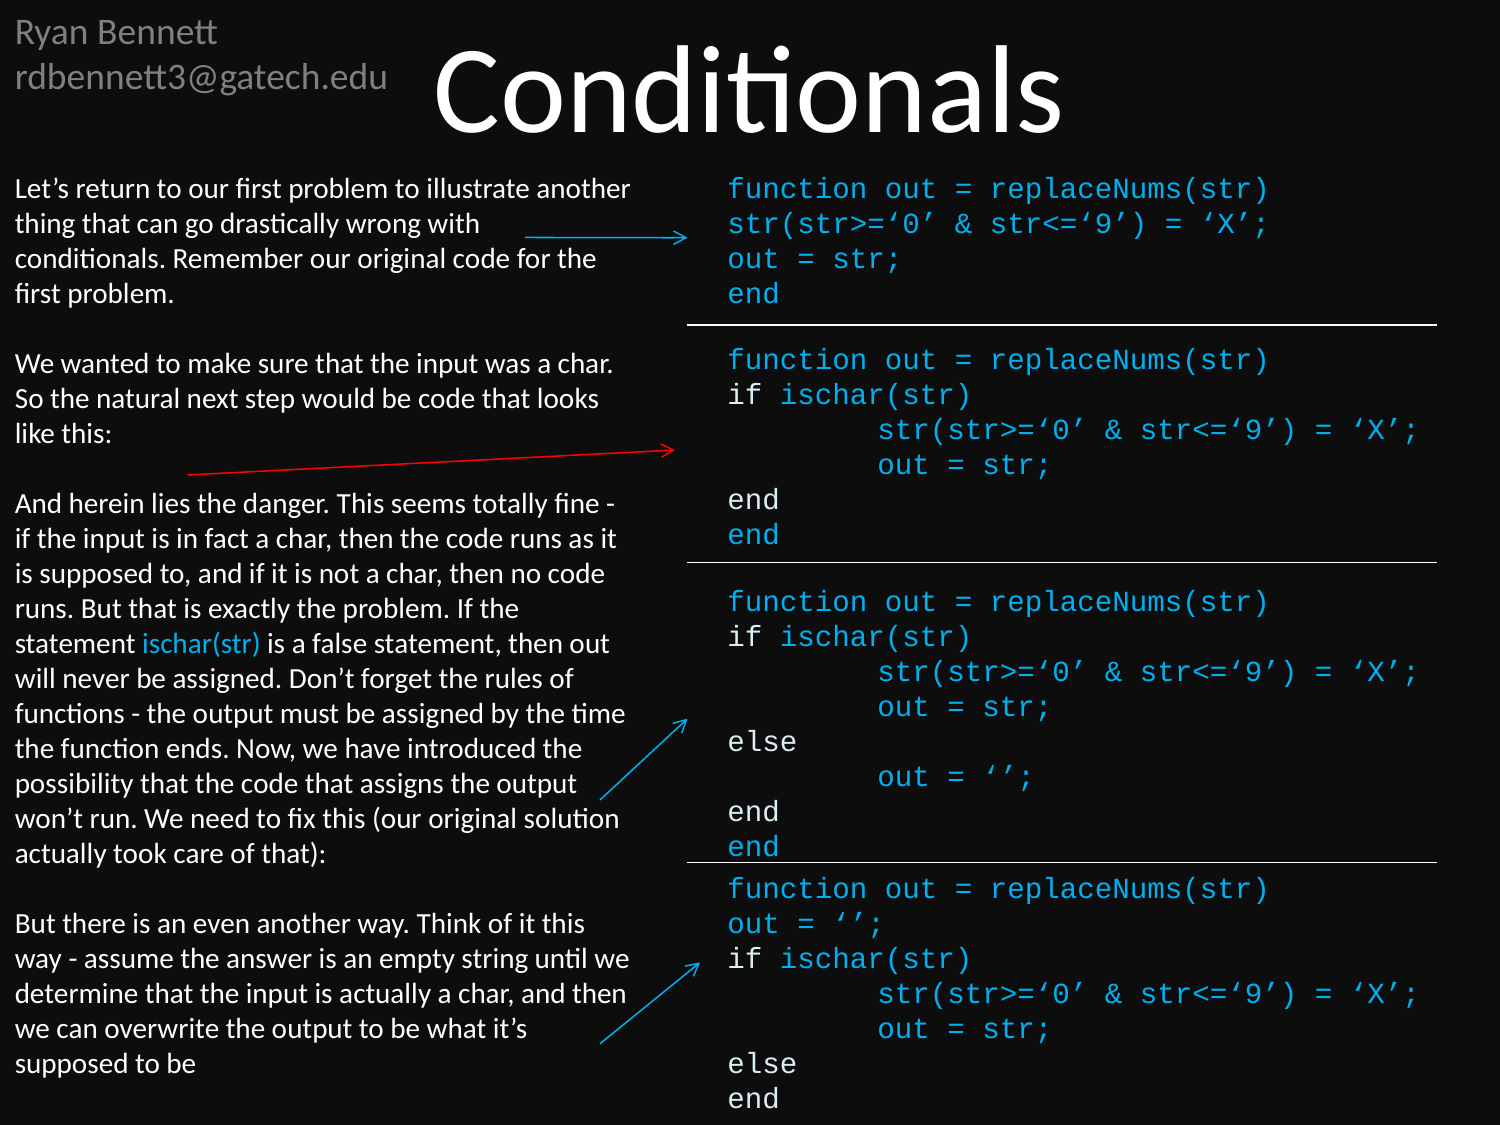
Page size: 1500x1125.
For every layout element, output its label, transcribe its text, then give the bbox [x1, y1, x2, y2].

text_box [187, 449, 676, 476]
text_box function out = replaceNums(str) if ischar(str) str(str>=‘0’ & str<=‘9’) = ‘X’; out = str; end end [562, 333, 1438, 574]
text_box function out = replaceNums(str) str(str>=‘0’ & str<=‘9’) = ‘X’; out = str; end [562, 162, 1438, 333]
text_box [599, 962, 701, 1044]
text_box function out = replaceNums(str) if ischar(str) str(str>=‘0’ & str<=‘9’) = ‘X’; out = str; else out = ‘’; end end [562, 574, 1438, 862]
text_box Let’s return to our first problem to illustrate another thing that can go drastically wrong with conditionals. Remember our original code for the first problem. We wanted to make sure that the input was a char. So the natural next step would be code that looks like this: And herein lies the danger. This seems totally fine - if the input is in fact a char, then the code runs as it is supposed to, and if it is not a char, then no code runs. But that is exactly the problem. If the statement ischar(str) is a false statement, then out will never be assigned. Don’t forget the rules of functions - the output must be assigned by the time the function ends. Now, we have introduced the possibility that the code that assigns the output won’t run. We need to fix this (our original solution actually took care of that): But there is an even another way. Think of it this way - assume the answer is an empty string until we determine that the input is actually a char, and then we can overwrite the output to be what it’s supposed to be [0, 162, 562, 1087]
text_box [599, 718, 688, 801]
text_box Conditionals [0, 0, 1500, 165]
text_box function out = replaceNums(str) out = ‘’; if ischar(str) str(str>=‘0’ & str<=‘9’) = ‘X’; out = str; else end [562, 862, 1438, 1125]
